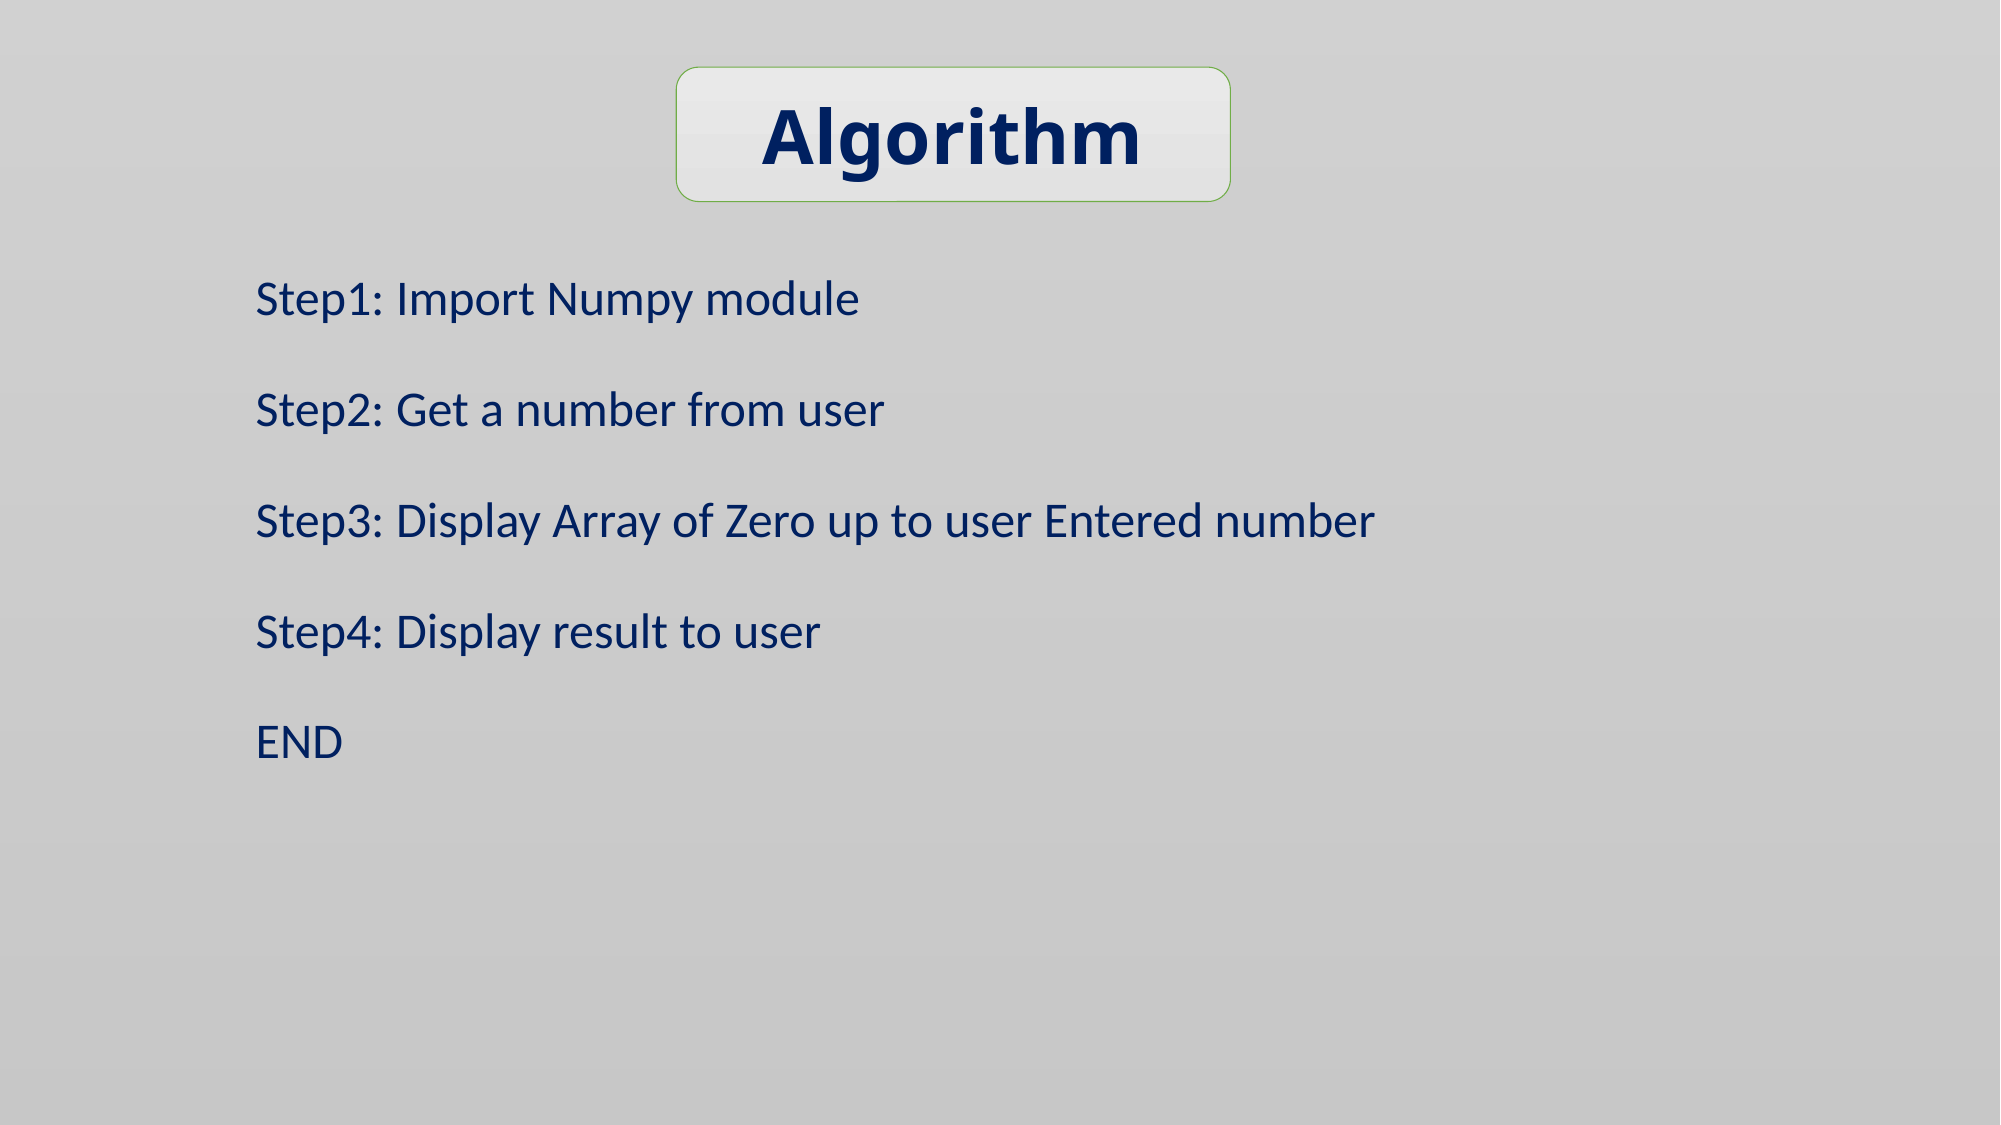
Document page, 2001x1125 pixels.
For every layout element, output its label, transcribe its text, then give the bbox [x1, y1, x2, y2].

text_box Algorithm [675, 66, 1231, 203]
subtitle Step1: Import Numpy module Step2: Get a number from user Step3: Display Array of Zero up to user Entered number Step4: Display result to user END [240, 228, 1741, 1017]
